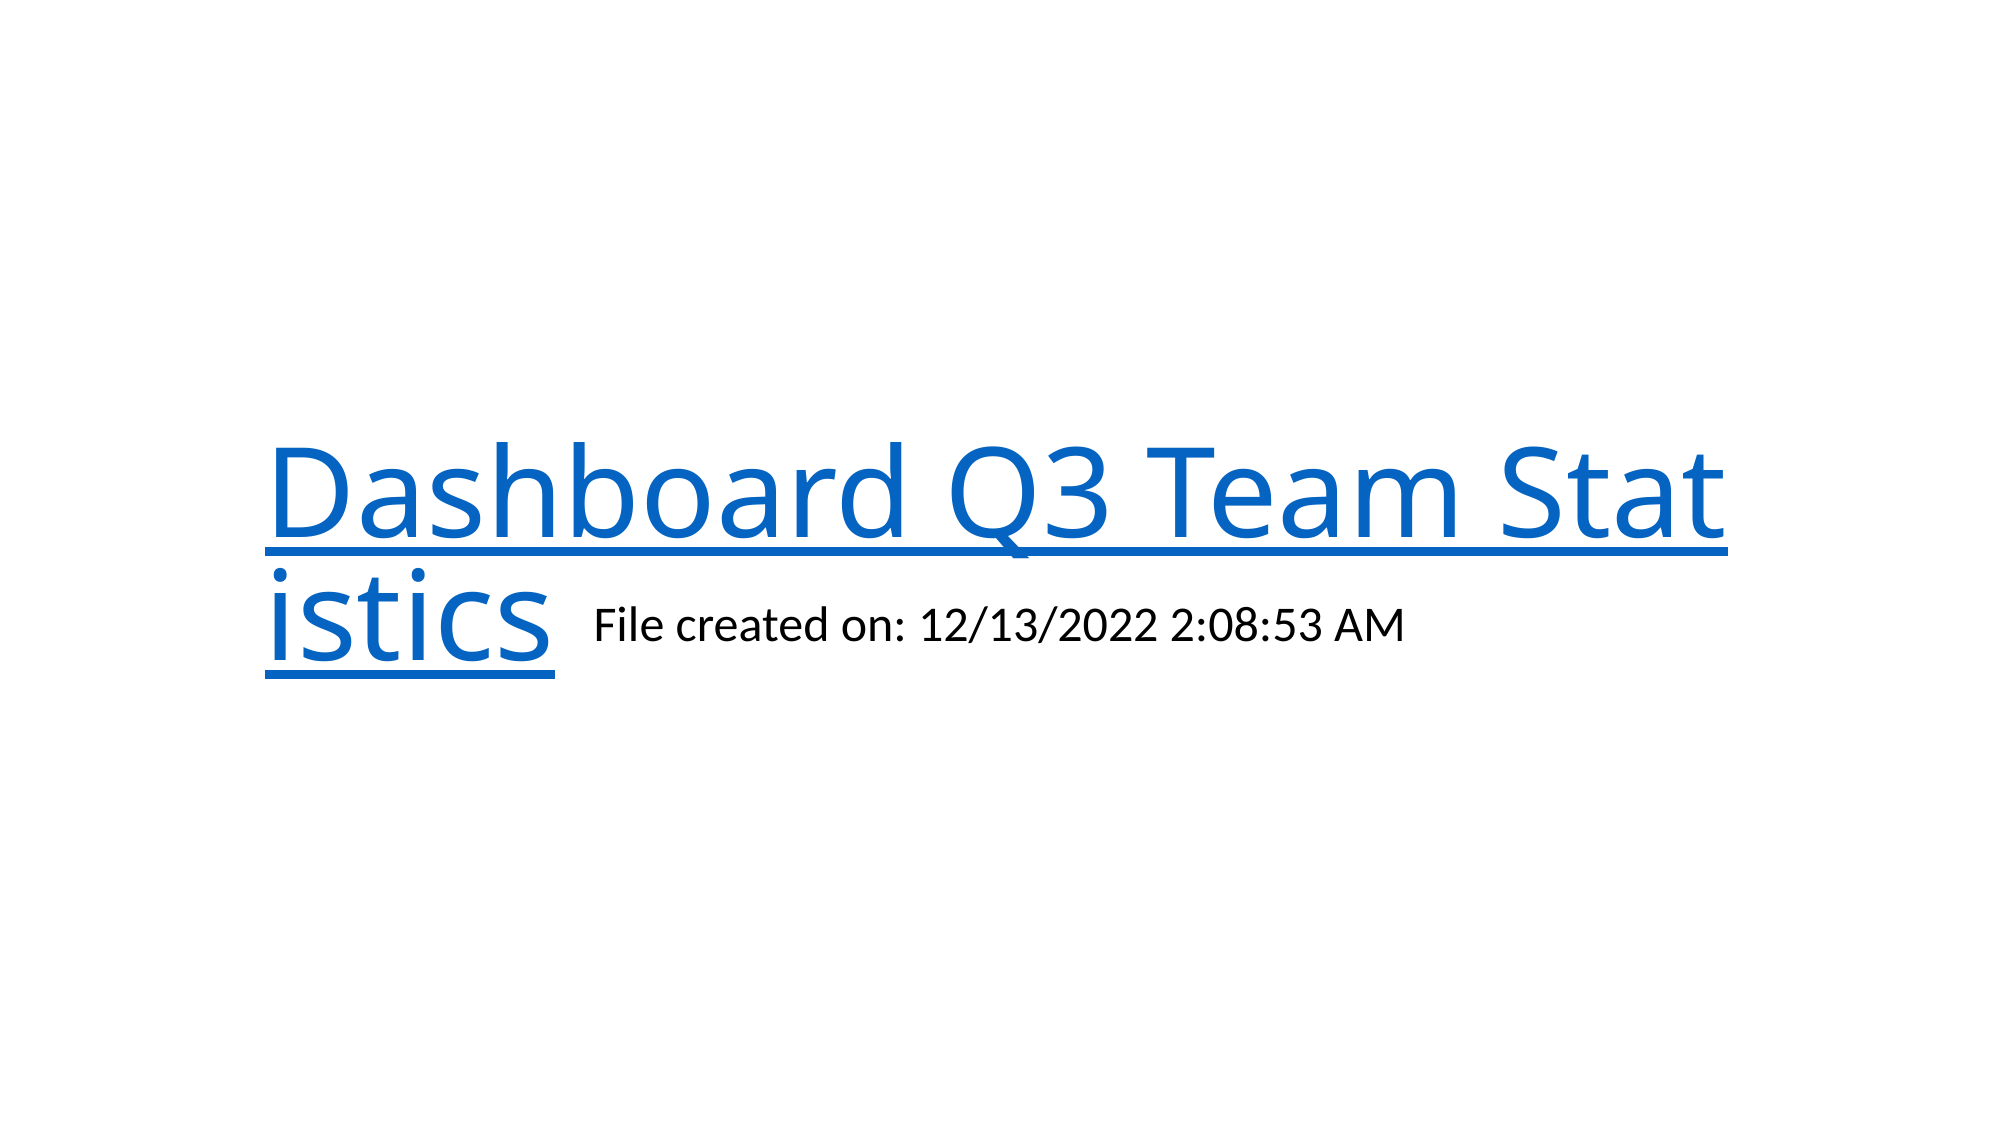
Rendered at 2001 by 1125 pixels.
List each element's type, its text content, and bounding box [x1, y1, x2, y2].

title Dashboard Q3 Team Statistics [249, 184, 1750, 576]
subtitle File created on: 12/13/2022 2:08:53 AM [249, 590, 1750, 863]
